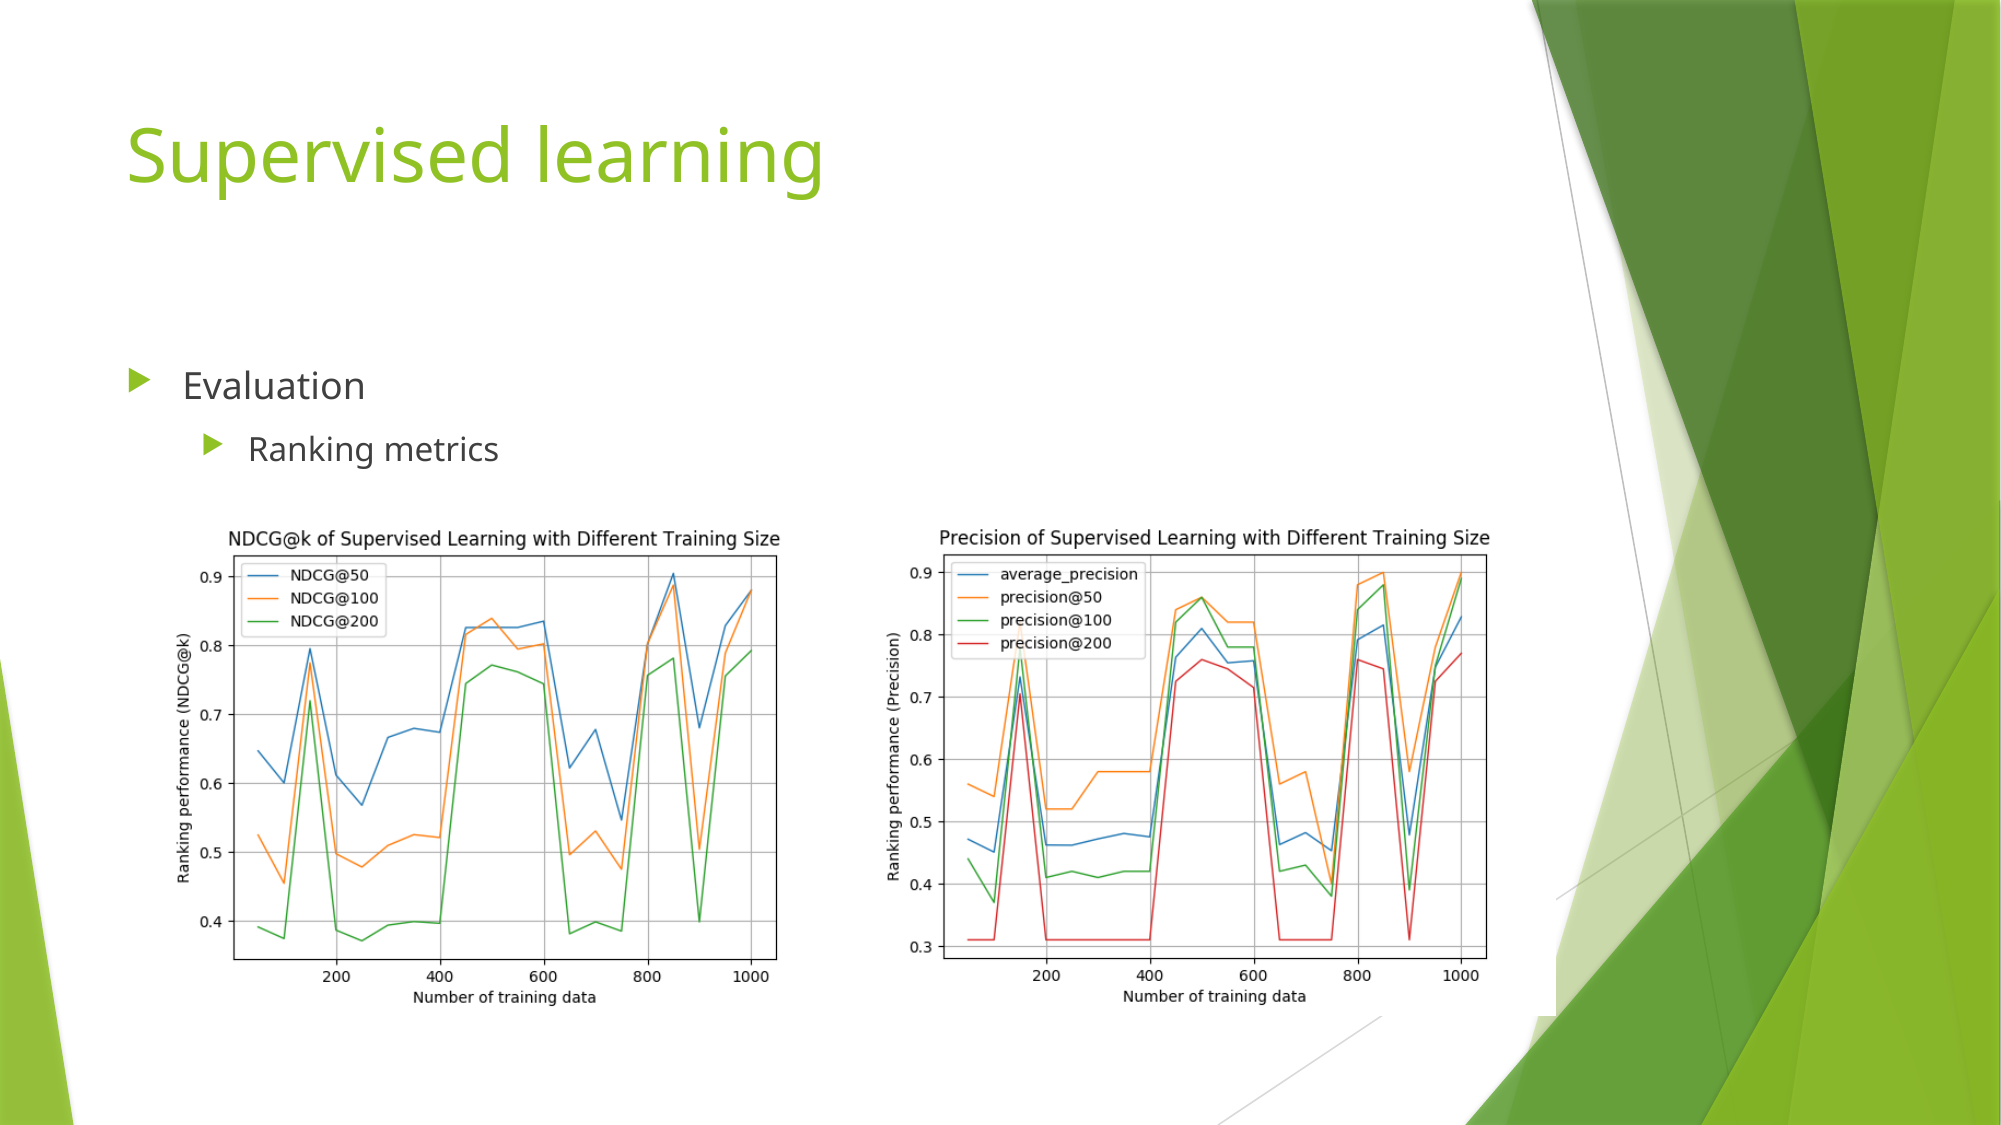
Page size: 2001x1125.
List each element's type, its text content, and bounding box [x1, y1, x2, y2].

title Supervised learning [111, 99, 1522, 317]
list Evaluation Ranking metrics [111, 354, 1522, 992]
picture [856, 490, 1556, 1016]
picture [145, 491, 846, 1017]
